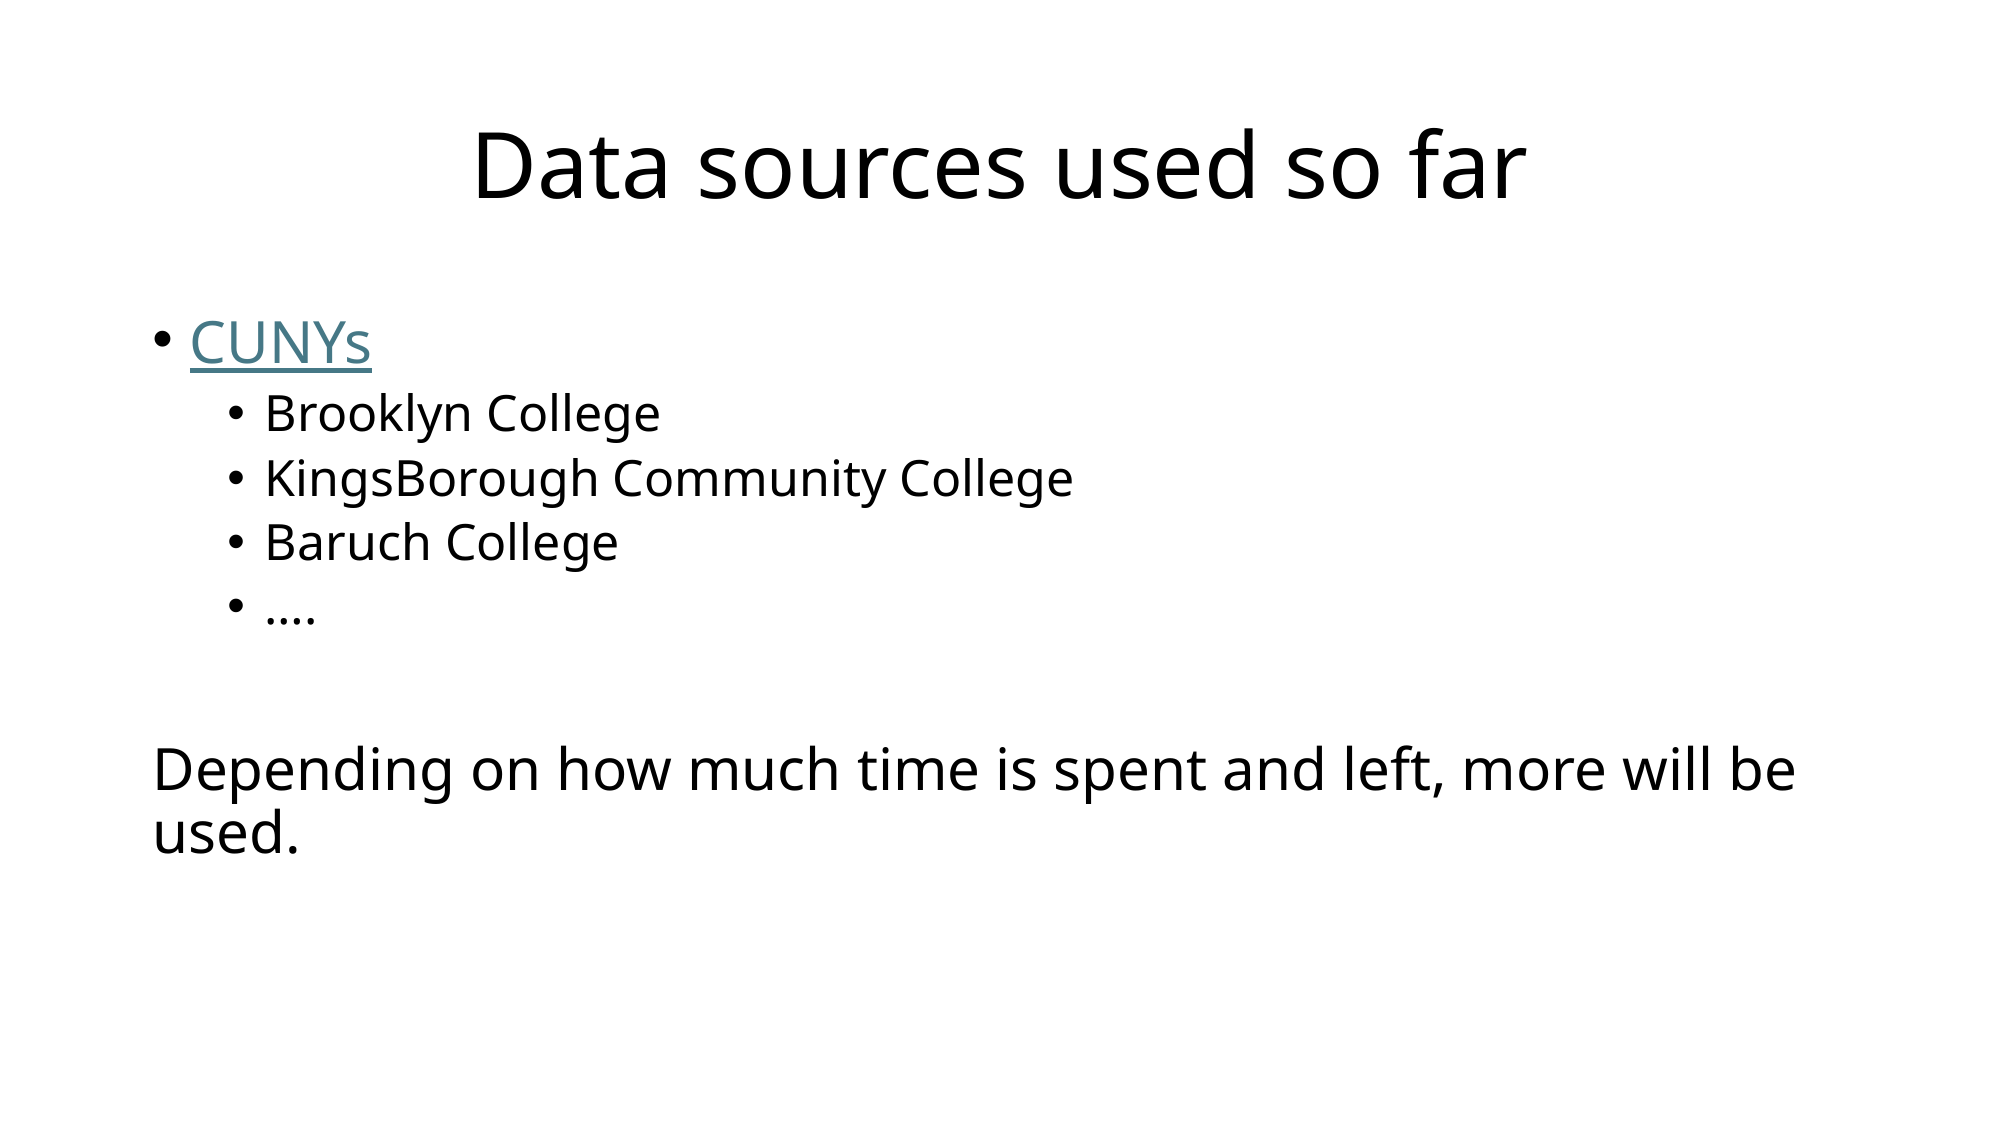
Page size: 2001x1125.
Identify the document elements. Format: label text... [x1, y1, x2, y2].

title Data sources used so far [137, 59, 1863, 278]
list CUNYs Brooklyn College KingsBorough Community College Baruch College …. Depending on how much time is spent and left, more will be used. [137, 299, 1863, 1014]
